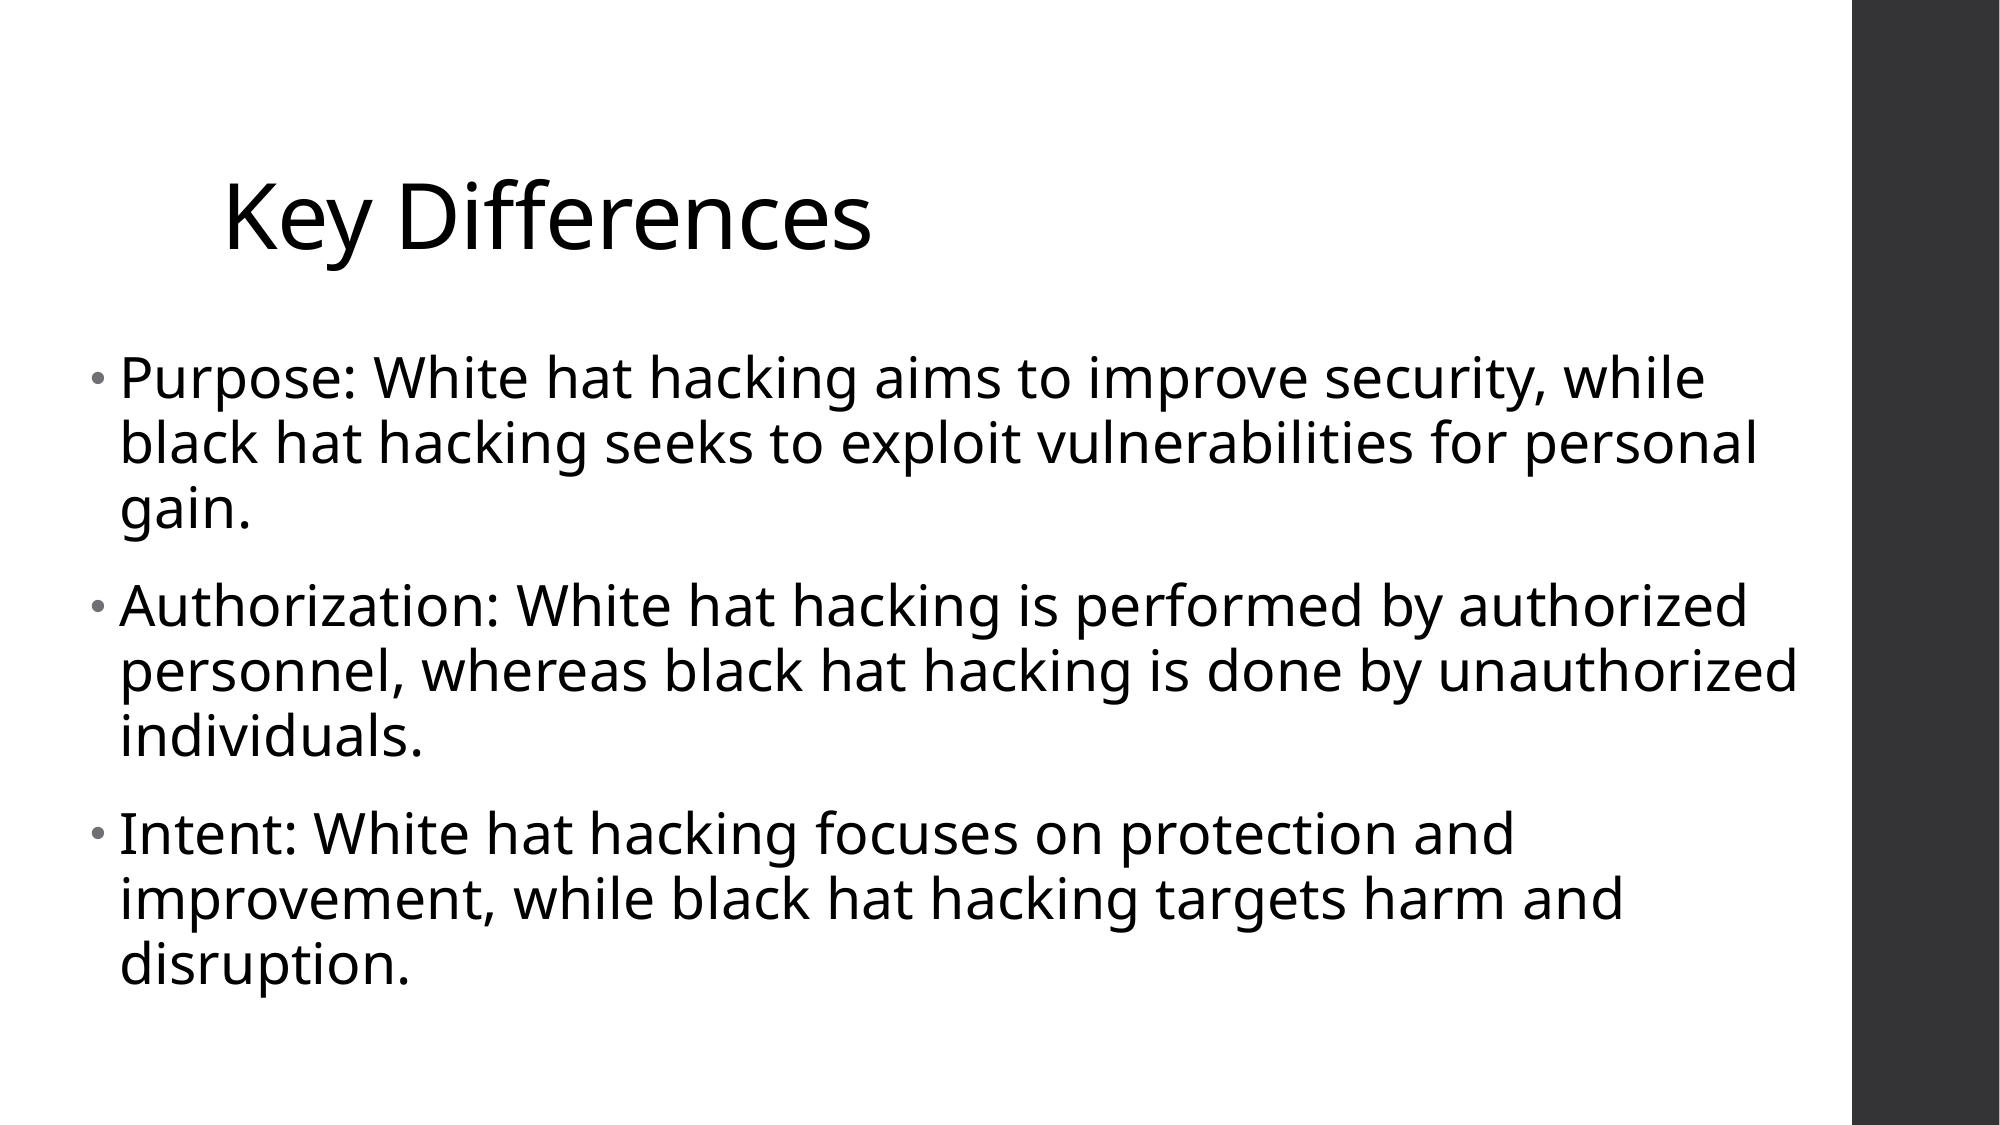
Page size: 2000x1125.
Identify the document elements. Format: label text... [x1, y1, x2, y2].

list Purpose: White hat hacking aims to improve security, while black hat hacking seeks to exploit vulnerabilities for personal gain. Authorization: White hat hacking is performed by authorized personnel, whereas black hat hacking is done by unauthorized individuals. Intent: White hat hacking focuses on protection and improvement, while black hat hacking targets harm and disruption. [75, 262, 1865, 1005]
title Key Differences [206, 60, 1797, 262]
